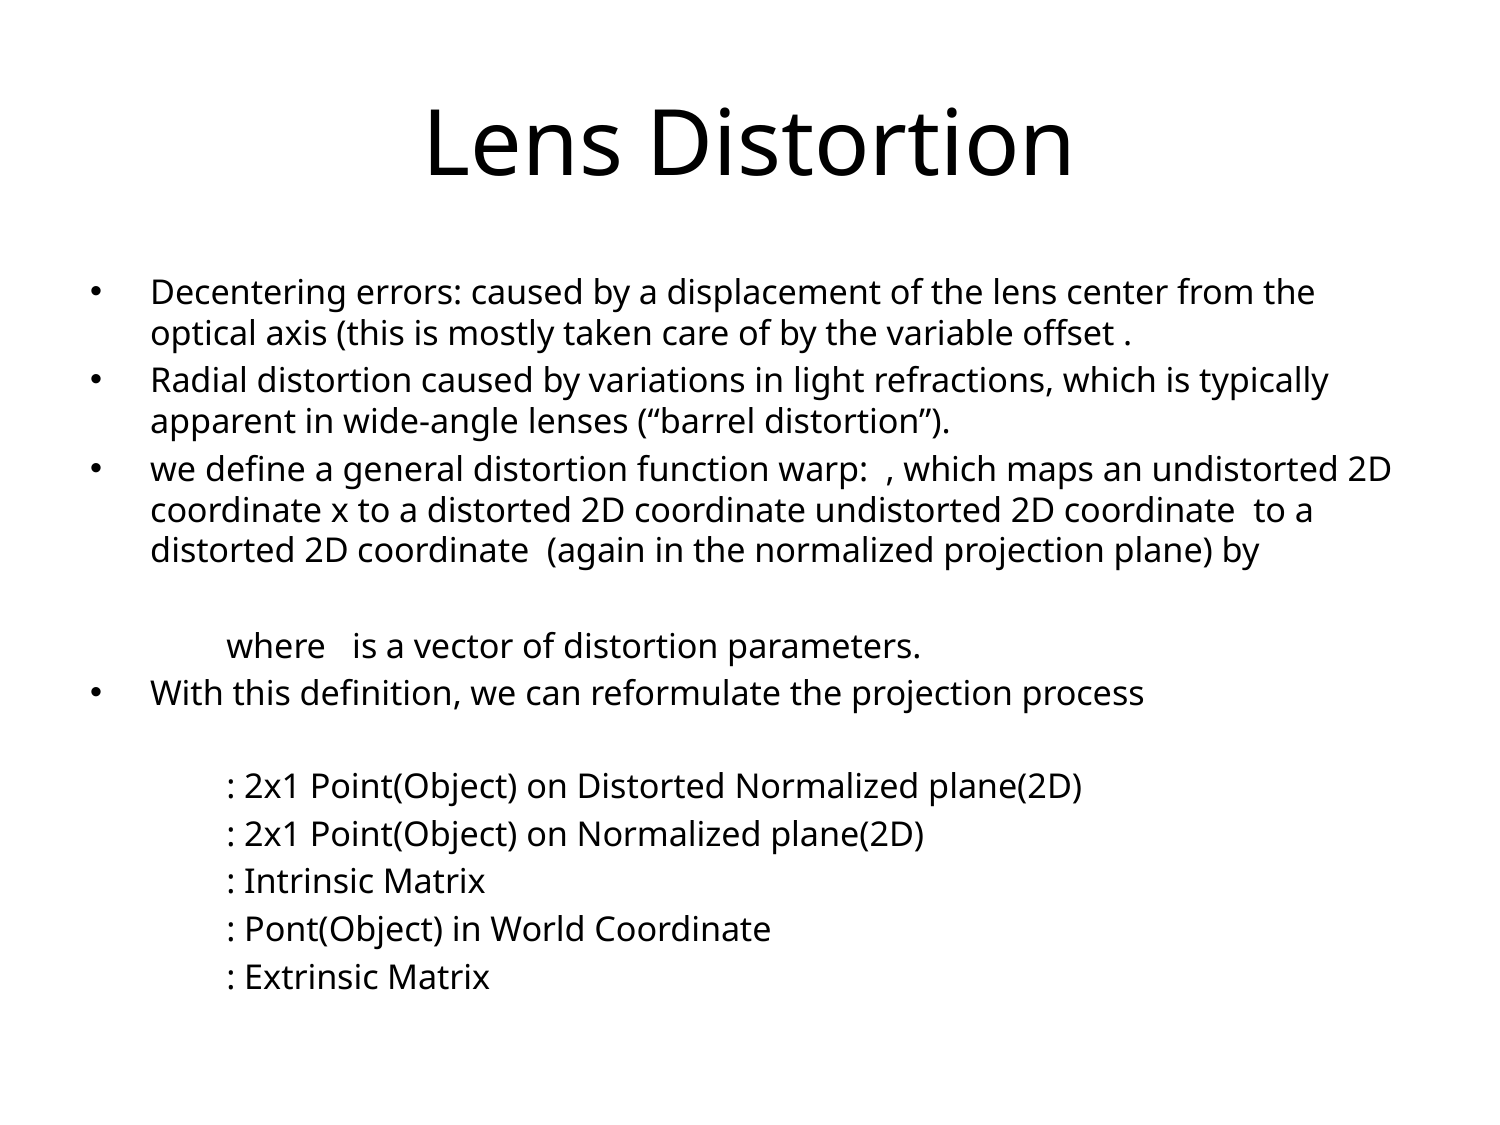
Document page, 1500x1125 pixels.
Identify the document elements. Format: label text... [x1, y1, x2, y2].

title Lens Distortion [75, 45, 1425, 233]
